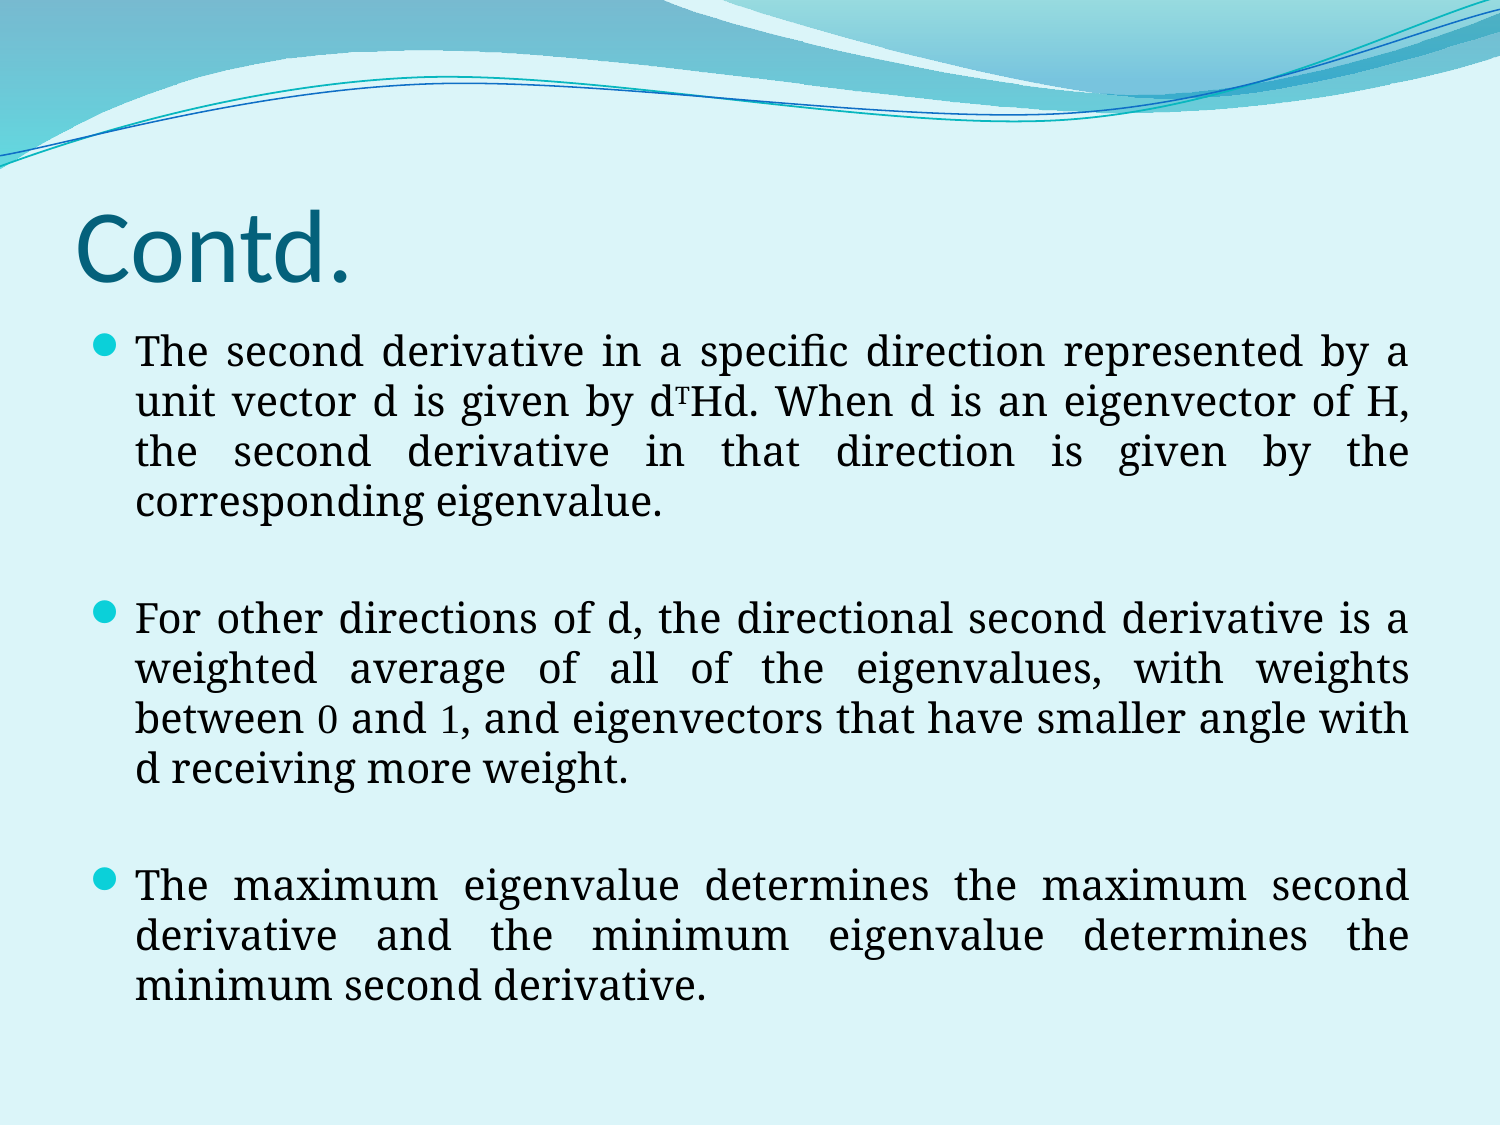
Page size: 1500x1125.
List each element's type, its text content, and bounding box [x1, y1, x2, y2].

title Contd. [75, 115, 1425, 303]
list The second derivative in a specific direction represented by a unit vector d is given by dTHd. When d is an eigenvector of H, the second derivative in that direction is given by the corresponding eigenvalue. For other directions of d, the directional second derivative is a weighted average of all of the eigenvalues, with weights between 0 and 1, and eigenvectors that have smaller angle with d receiving more weight. The maximum eigenvalue determines the maximum second derivative and the minimum eigenvalue determines the minimum second derivative. [75, 317, 1425, 1038]
